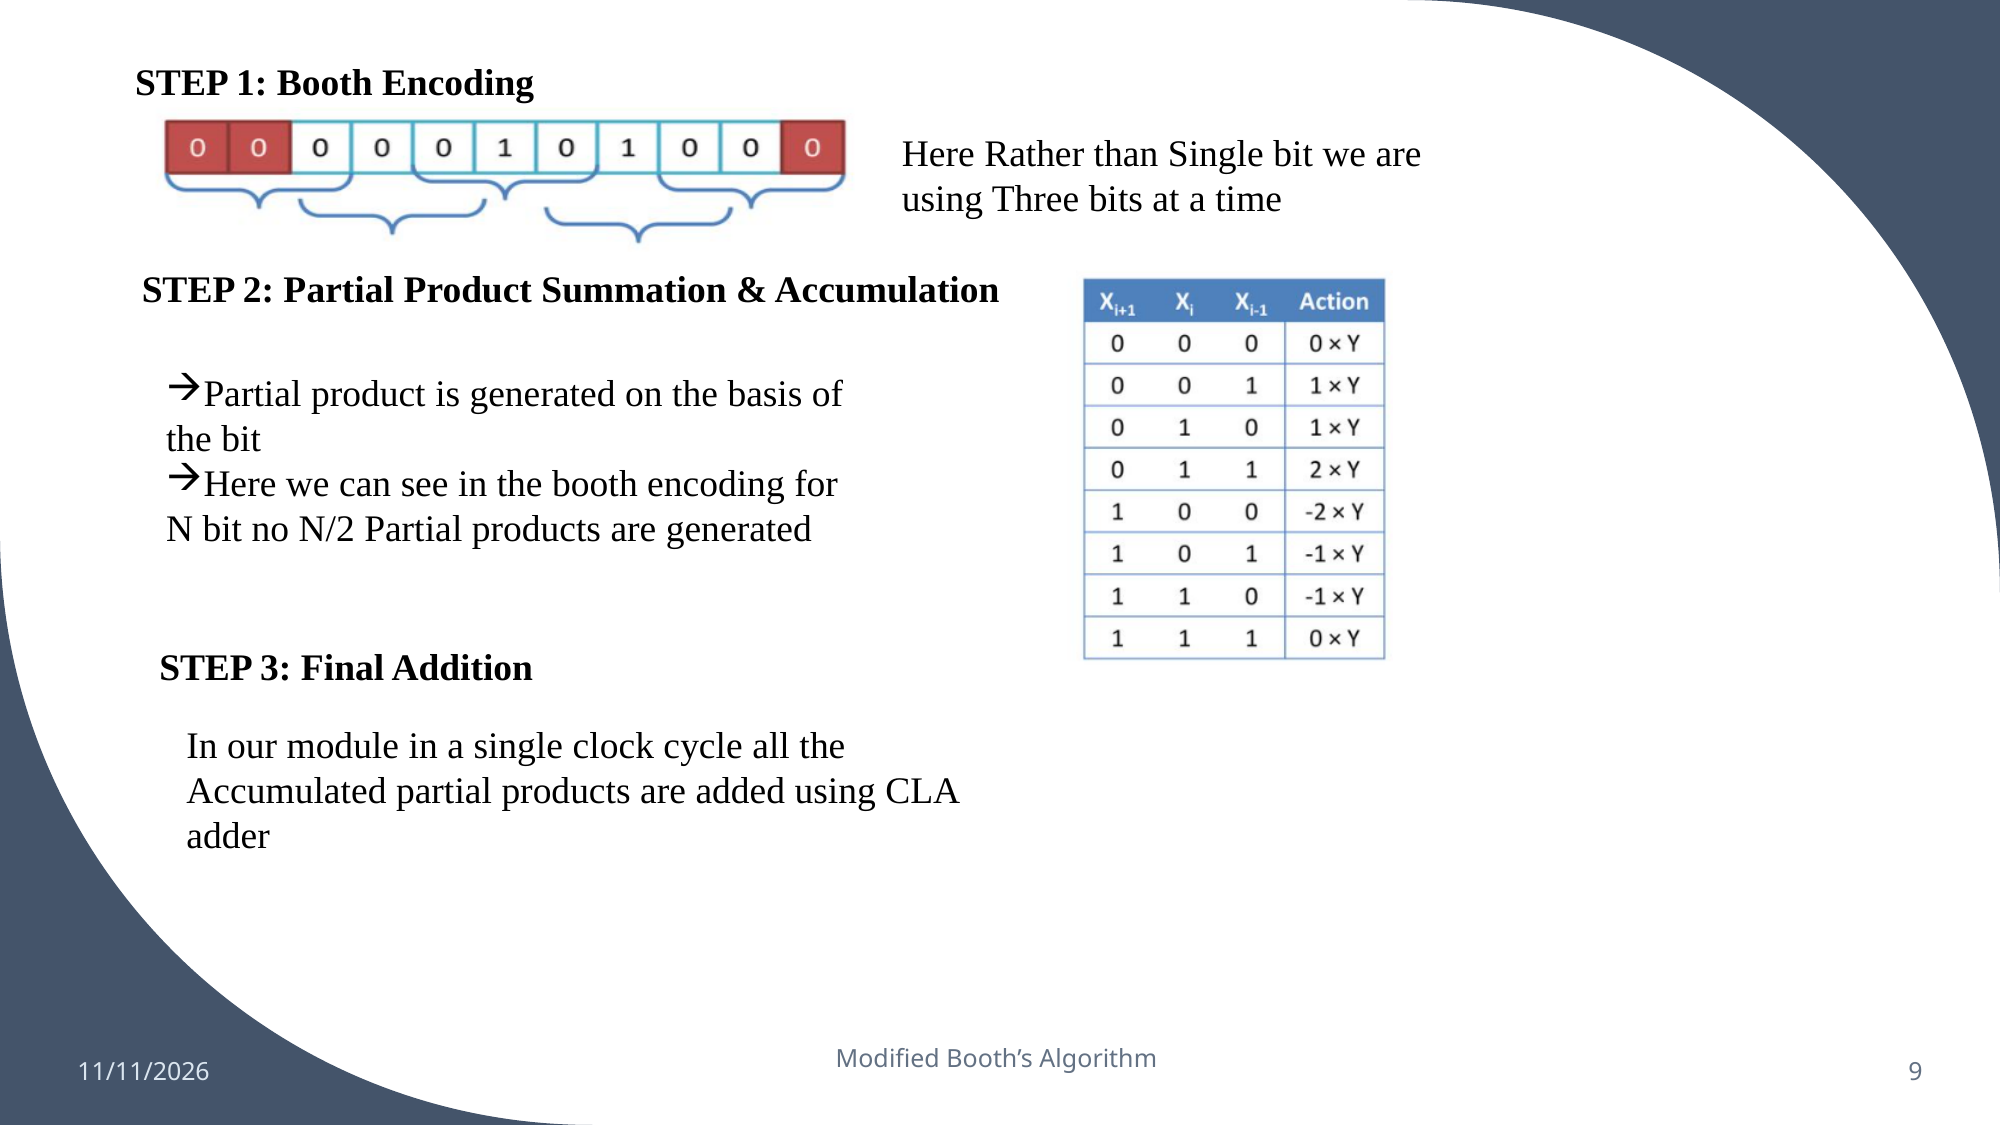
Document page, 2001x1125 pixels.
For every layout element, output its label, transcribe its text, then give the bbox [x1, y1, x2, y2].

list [136, 107, 885, 252]
slide_number 9 [1665, 1042, 1938, 1103]
text_box STEP 3: Final Addition [144, 636, 549, 696]
picture [1056, 255, 1412, 699]
text_box STEP 1: Booth Encoding [120, 50, 1022, 111]
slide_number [62, 1042, 342, 1103]
text_box In our module in a single clock cycle all the Accumulated partial products are added using CLA adder [171, 713, 1035, 864]
footer Modified Booth’s Algorithm [662, 1042, 1338, 1103]
text_box Partial product is generated on the basis of the bit Here we can see in the booth encoding for N bit no N/2 Partial products are generated [151, 361, 889, 557]
text_box STEP 2: Partial Product Summation & Accumulation [127, 258, 1016, 363]
text_box Here Rather than Single bit we are using Three bits at a time [887, 121, 1449, 226]
